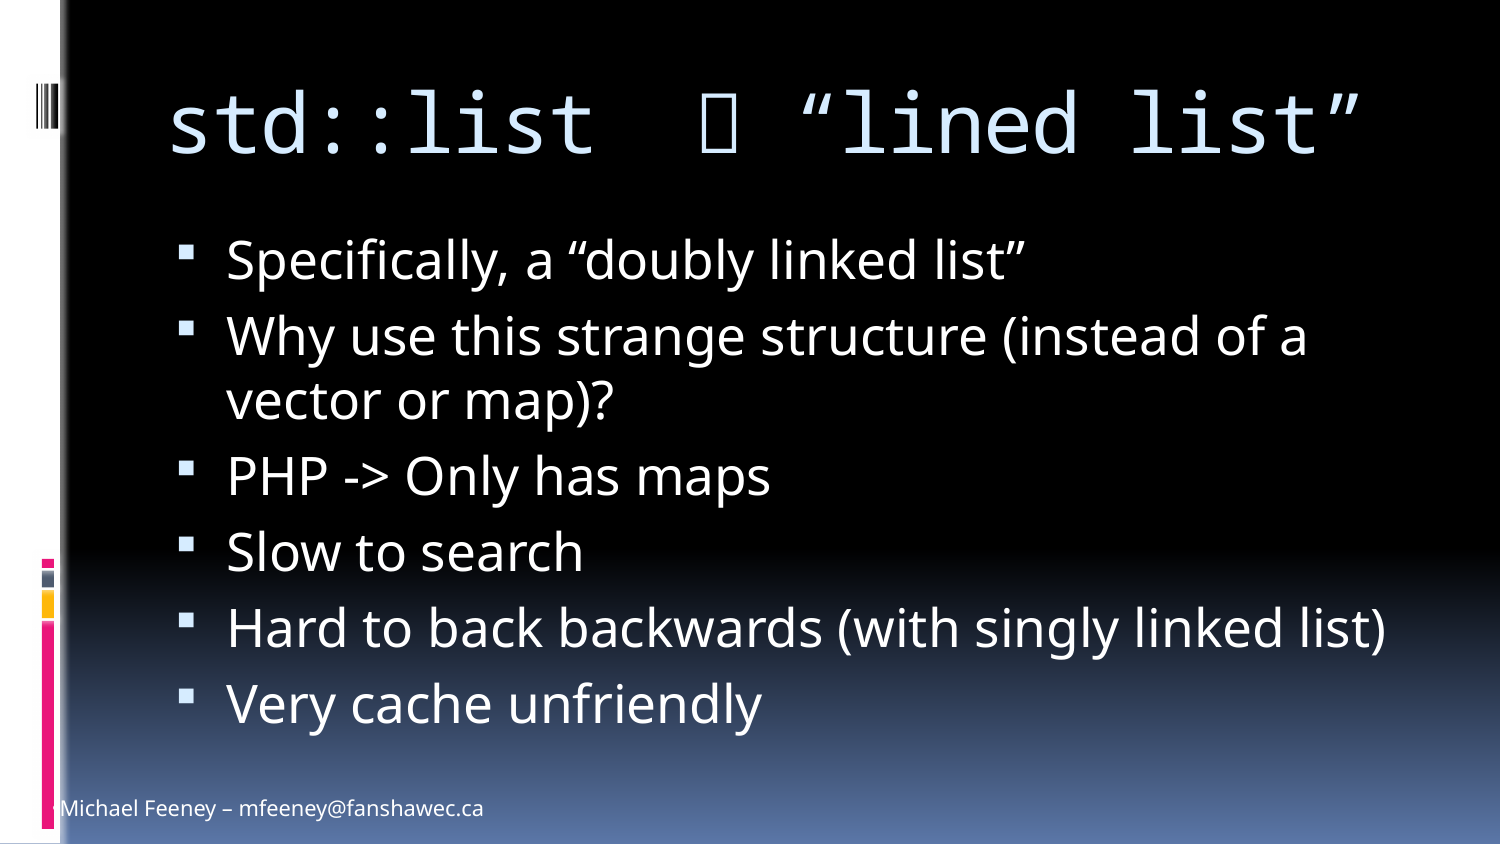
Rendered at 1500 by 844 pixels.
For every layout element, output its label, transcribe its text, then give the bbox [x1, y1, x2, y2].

list Specifically, a “doubly linked list” Why use this strange structure (instead of a vector or map)? PHP -> Only has maps Slow to search Hard to back backwards (with singly linked list) Very cache unfriendly [150, 219, 1425, 782]
title std::list  “lined list” [150, 63, 1425, 176]
